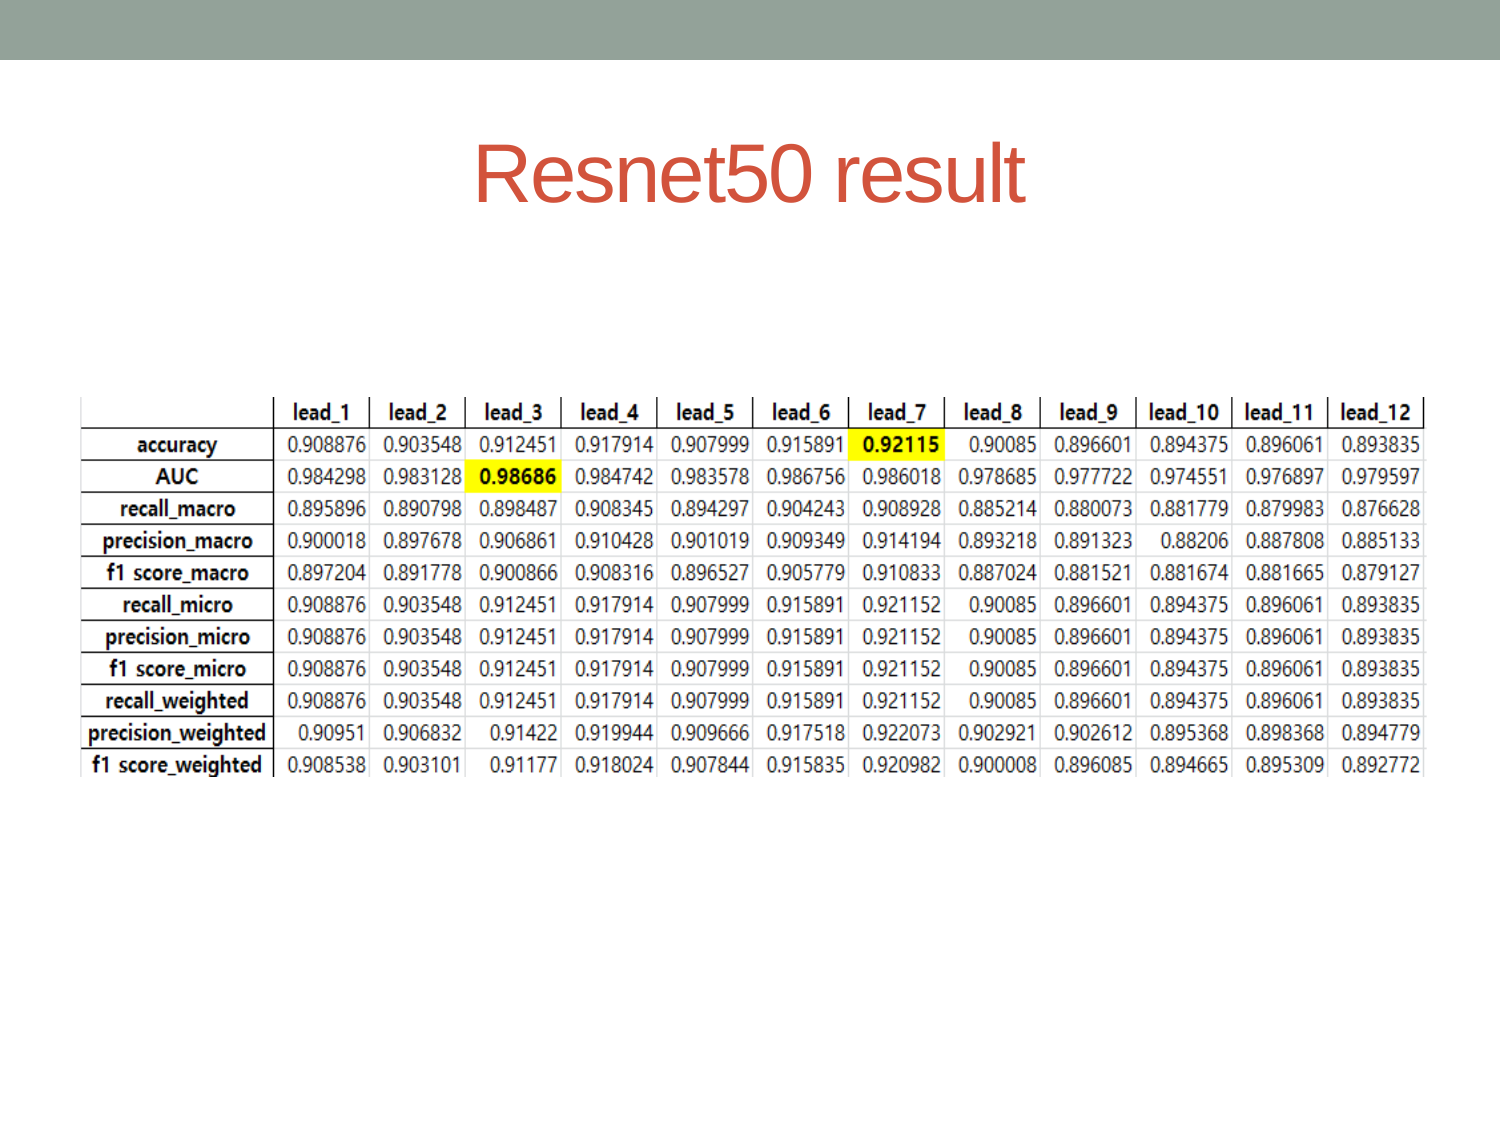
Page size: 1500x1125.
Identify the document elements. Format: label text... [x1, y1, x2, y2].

title Resnet50 result [75, 87, 1425, 250]
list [80, 396, 1427, 778]
